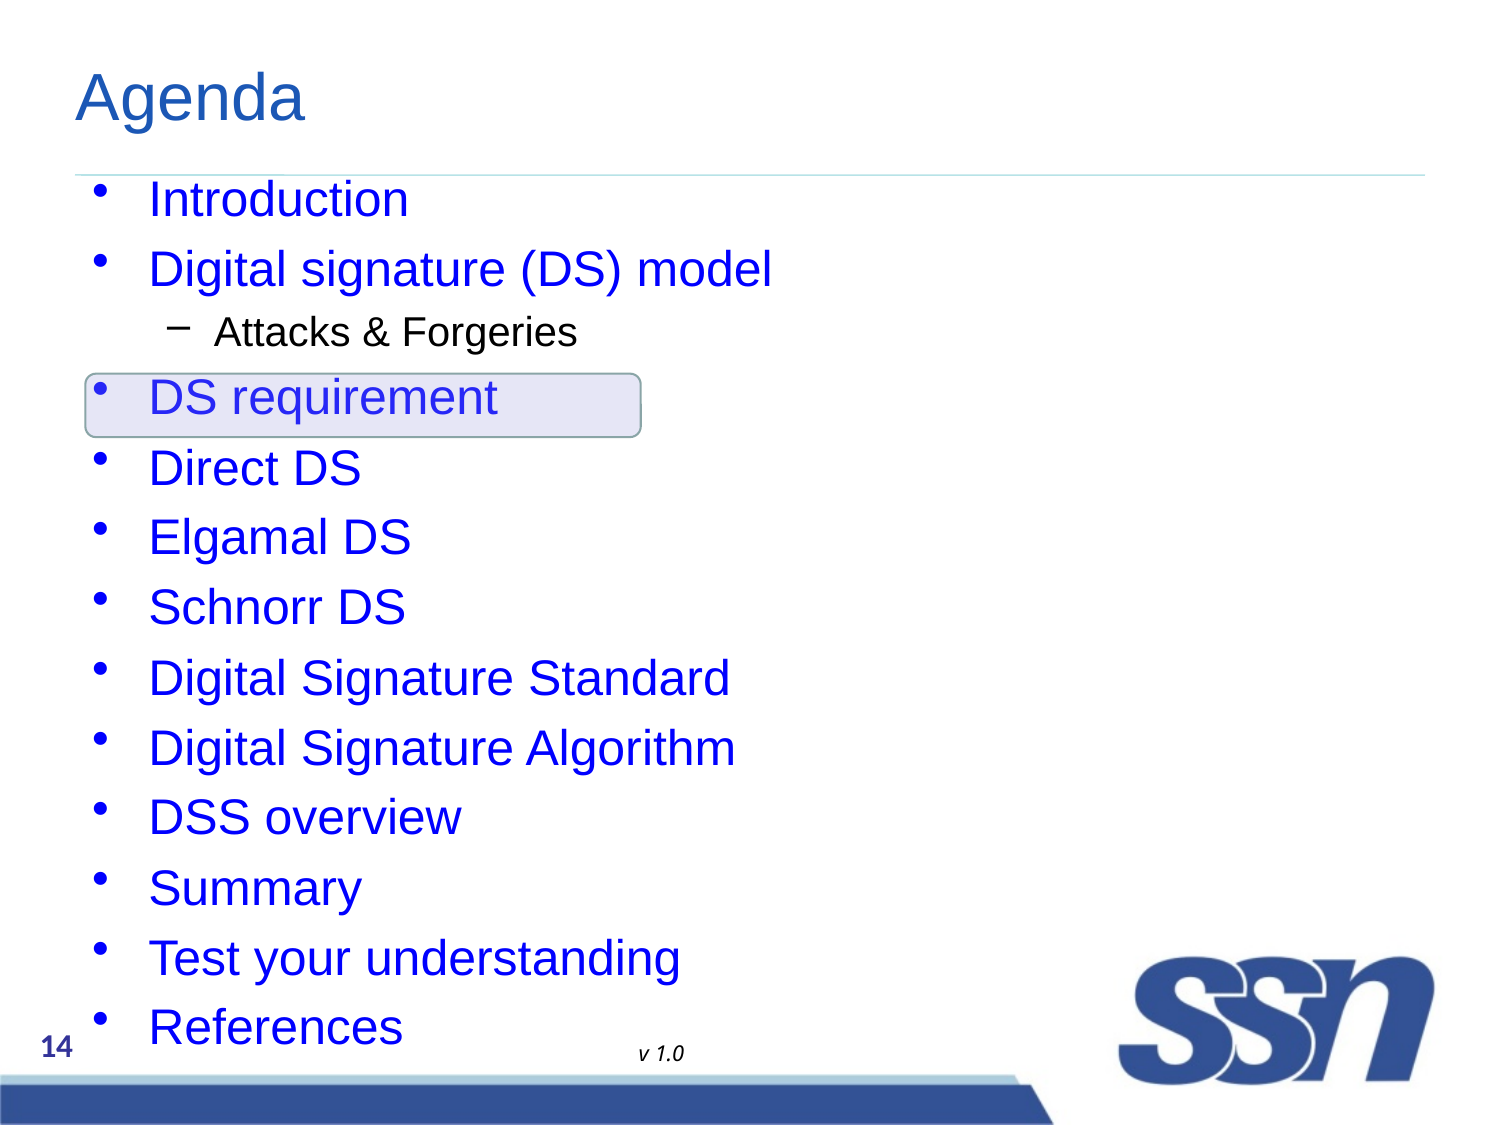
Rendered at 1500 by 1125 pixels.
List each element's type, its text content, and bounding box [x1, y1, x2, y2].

title Agenda [60, 13, 1027, 175]
text_box [83, 371, 643, 440]
picture [0, 913, 1500, 1125]
list Introduction Digital signature (DS) model Attacks & Forgeries DS requirement Direct DS Elgamal DS Schnorr DS Digital Signature Standard Digital Signature Algorithm DSS overview Summary Test your understanding References [77, 159, 1464, 965]
